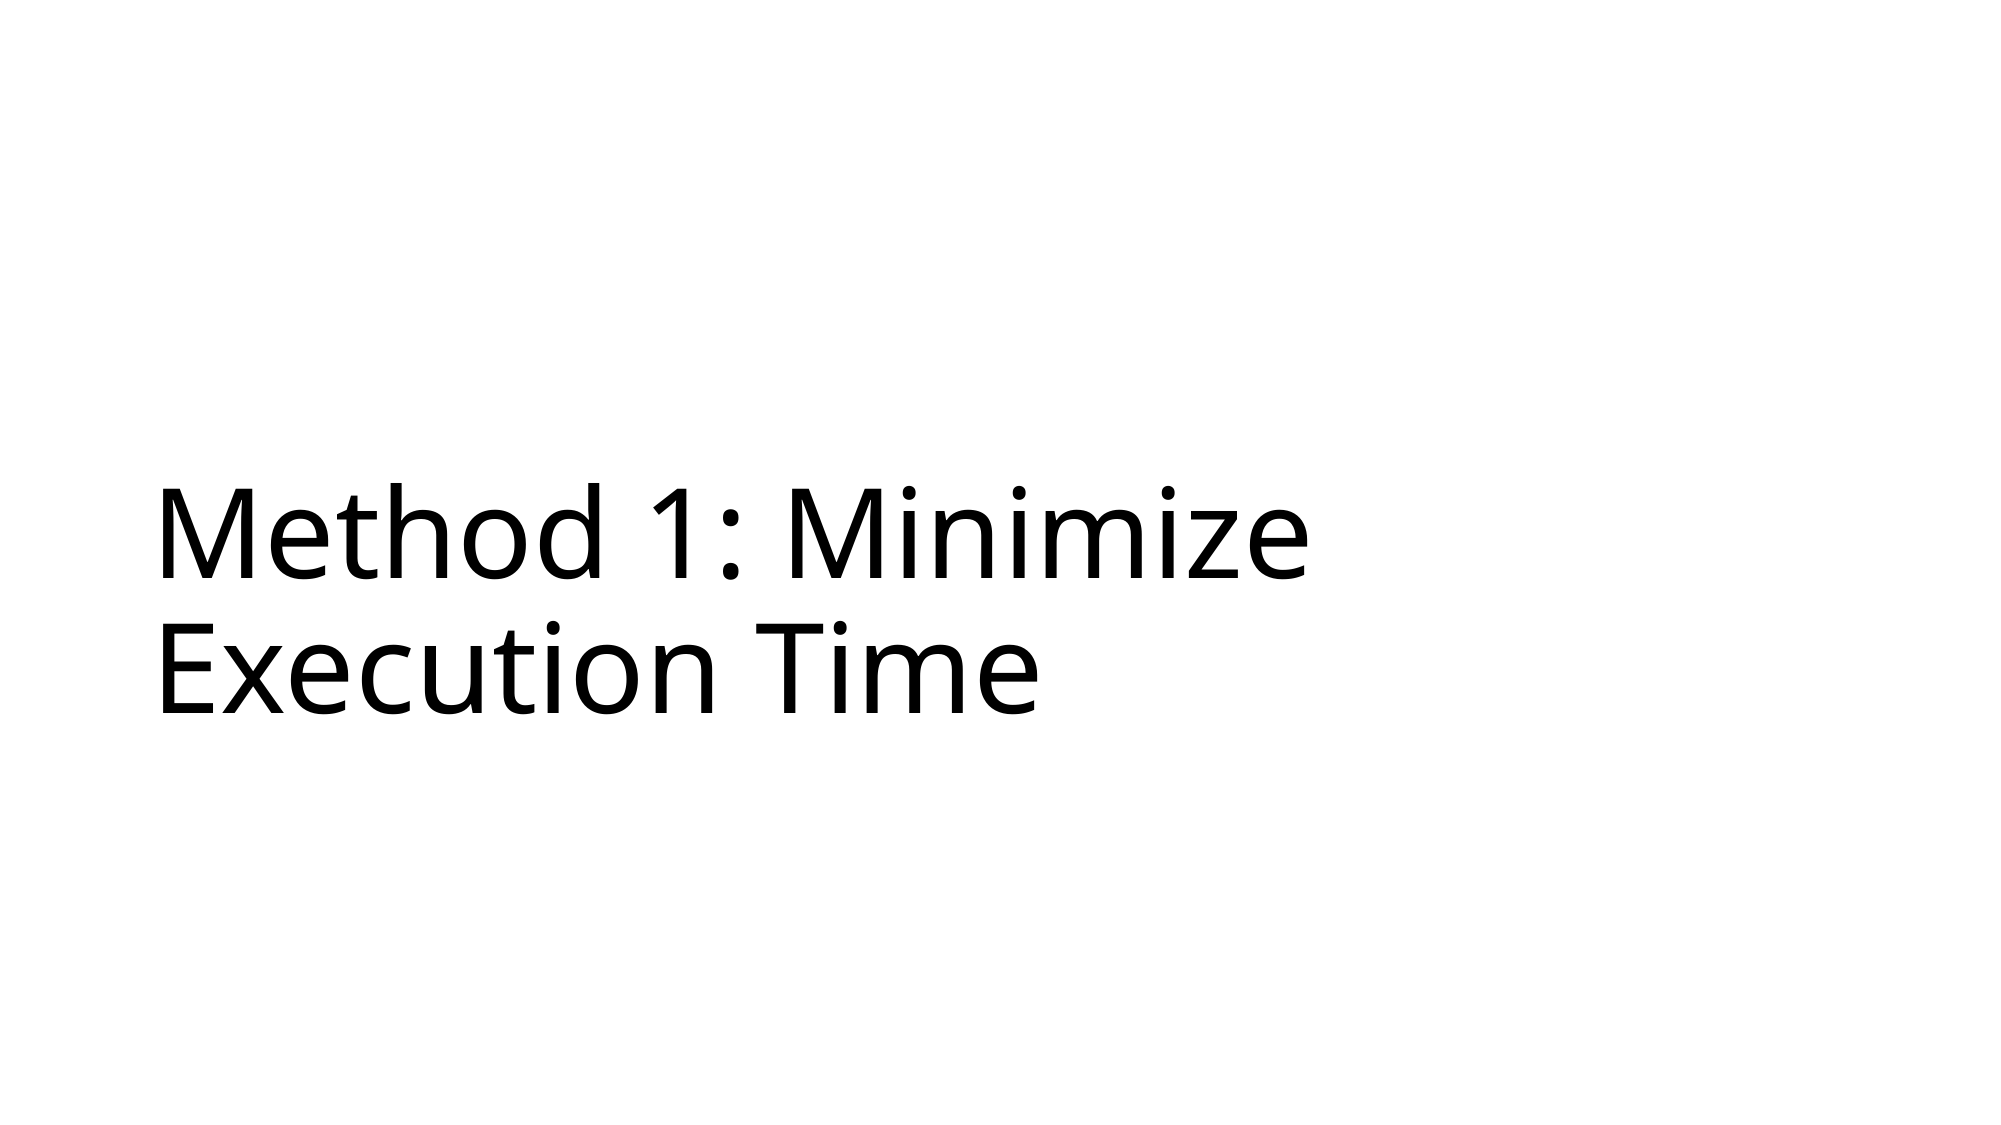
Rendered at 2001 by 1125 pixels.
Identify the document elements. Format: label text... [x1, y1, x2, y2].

title Method 1: Minimize Execution Time [136, 280, 1862, 749]
